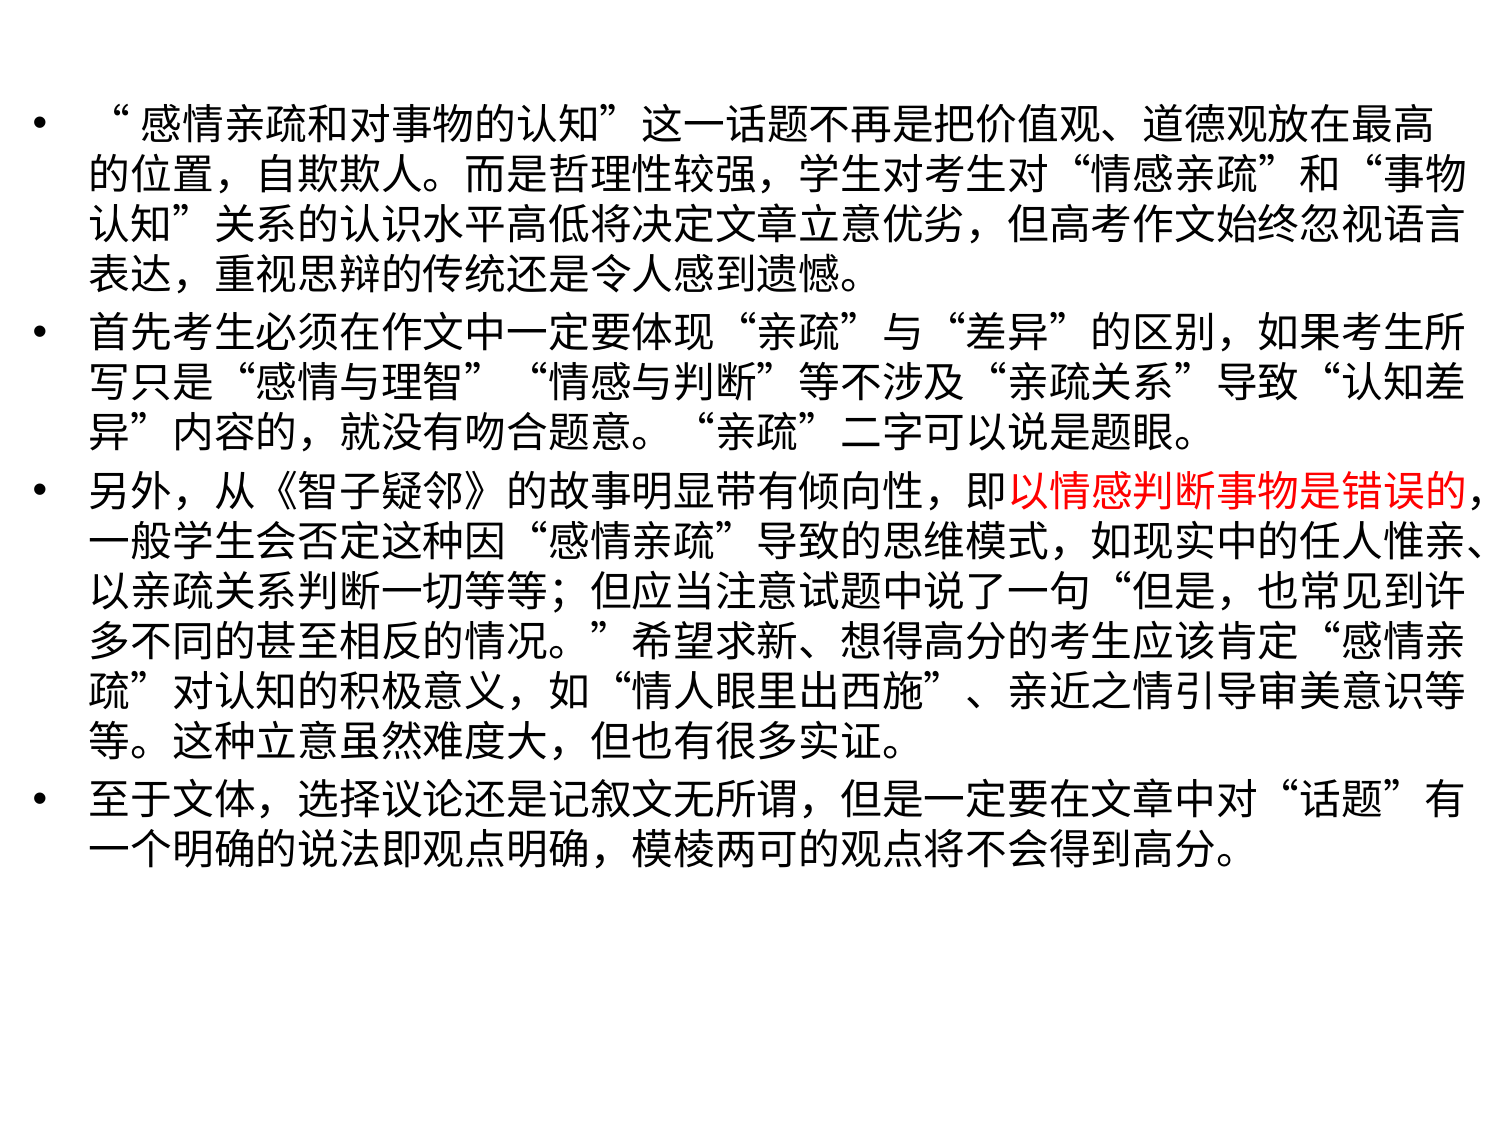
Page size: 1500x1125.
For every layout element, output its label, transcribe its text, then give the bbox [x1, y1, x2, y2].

list “感情亲疏和对事物的认知”这一话题不再是把价值观、道德观放在最高的位置，自欺欺人。而是哲理性较强，学生对考生对“情感亲疏”和“事物认知”关系的认识水平高低将决定文章立意优劣，但高考作文始终忽视语言表达，重视思辩的传统还是令人感到遗憾。 首先考生必须在作文中一定要体现“亲疏”与“差异”的区别，如果考生所写只是“感情与理智”“情感与判断”等不涉及“亲疏关系”导致“认知差异”内容的，就没有吻合题意。“亲疏”二字可以说是题眼。 另外，从《智子疑邻》的故事明显带有倾向性，即以情感判断事物是错误的，一般学生会否定这种因“感情亲疏”导致的思维模式，如现实中的任人惟亲、以亲疏关系判断一切等等；但应当注意试题中说了一句“但是，也常见到许多不同的甚至相反的情况。”希望求新、想得高分的考生应该肯定“感情亲疏”对认知的积极意义，如“情人眼里出西施”、亲近之情引导审美意识等等。这种立意虽然难度大，但也有很多实证。 至于文体，选择议论还是记叙文无所谓，但是一定要在文章中对“话题”有一个明确的说法即观点明确，模棱两可的观点将不会得到高分。 [17, 90, 1483, 963]
